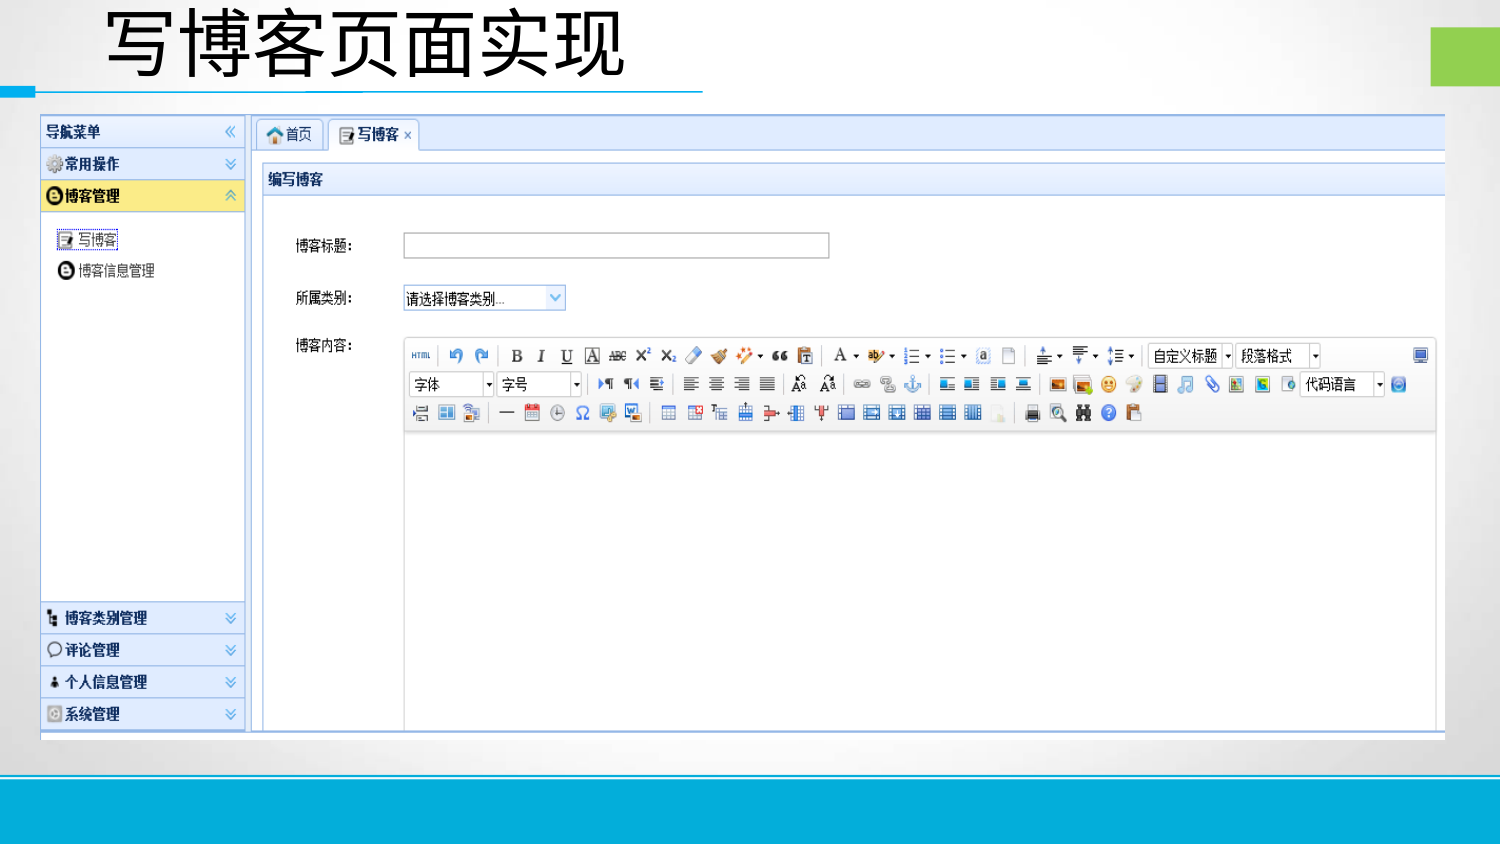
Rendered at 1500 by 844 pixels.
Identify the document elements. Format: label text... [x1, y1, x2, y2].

text_box 写博客页面实现 [88, 25, 738, 95]
picture [0, 0, 1500, 774]
text_box [0, 85, 36, 98]
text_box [1426, 25, 1500, 87]
